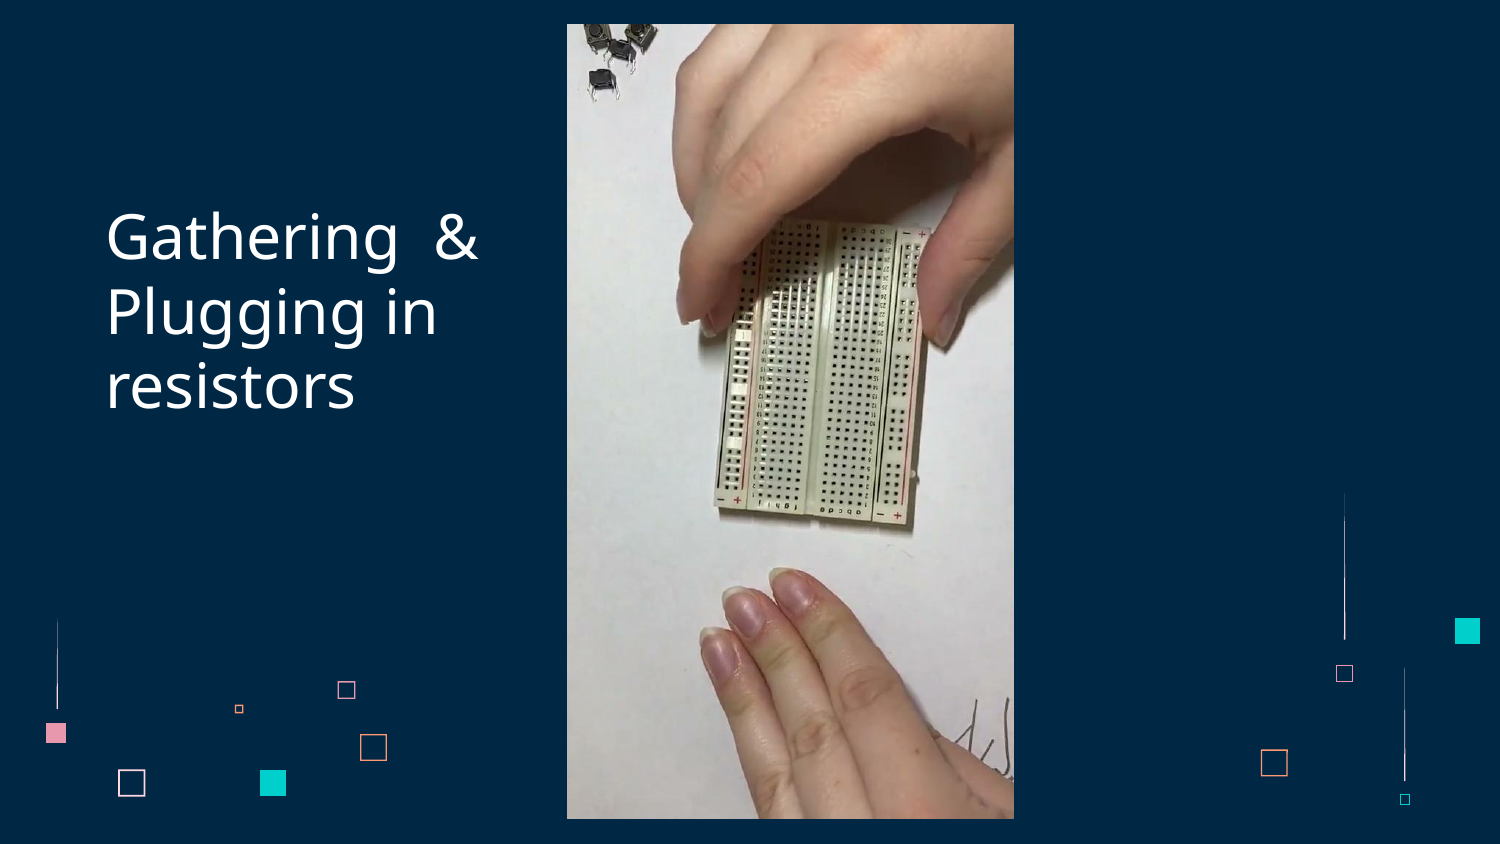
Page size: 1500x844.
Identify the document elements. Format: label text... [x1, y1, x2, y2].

picture [566, 24, 1014, 819]
title Gathering & Plugging in resistors [90, 341, 531, 437]
